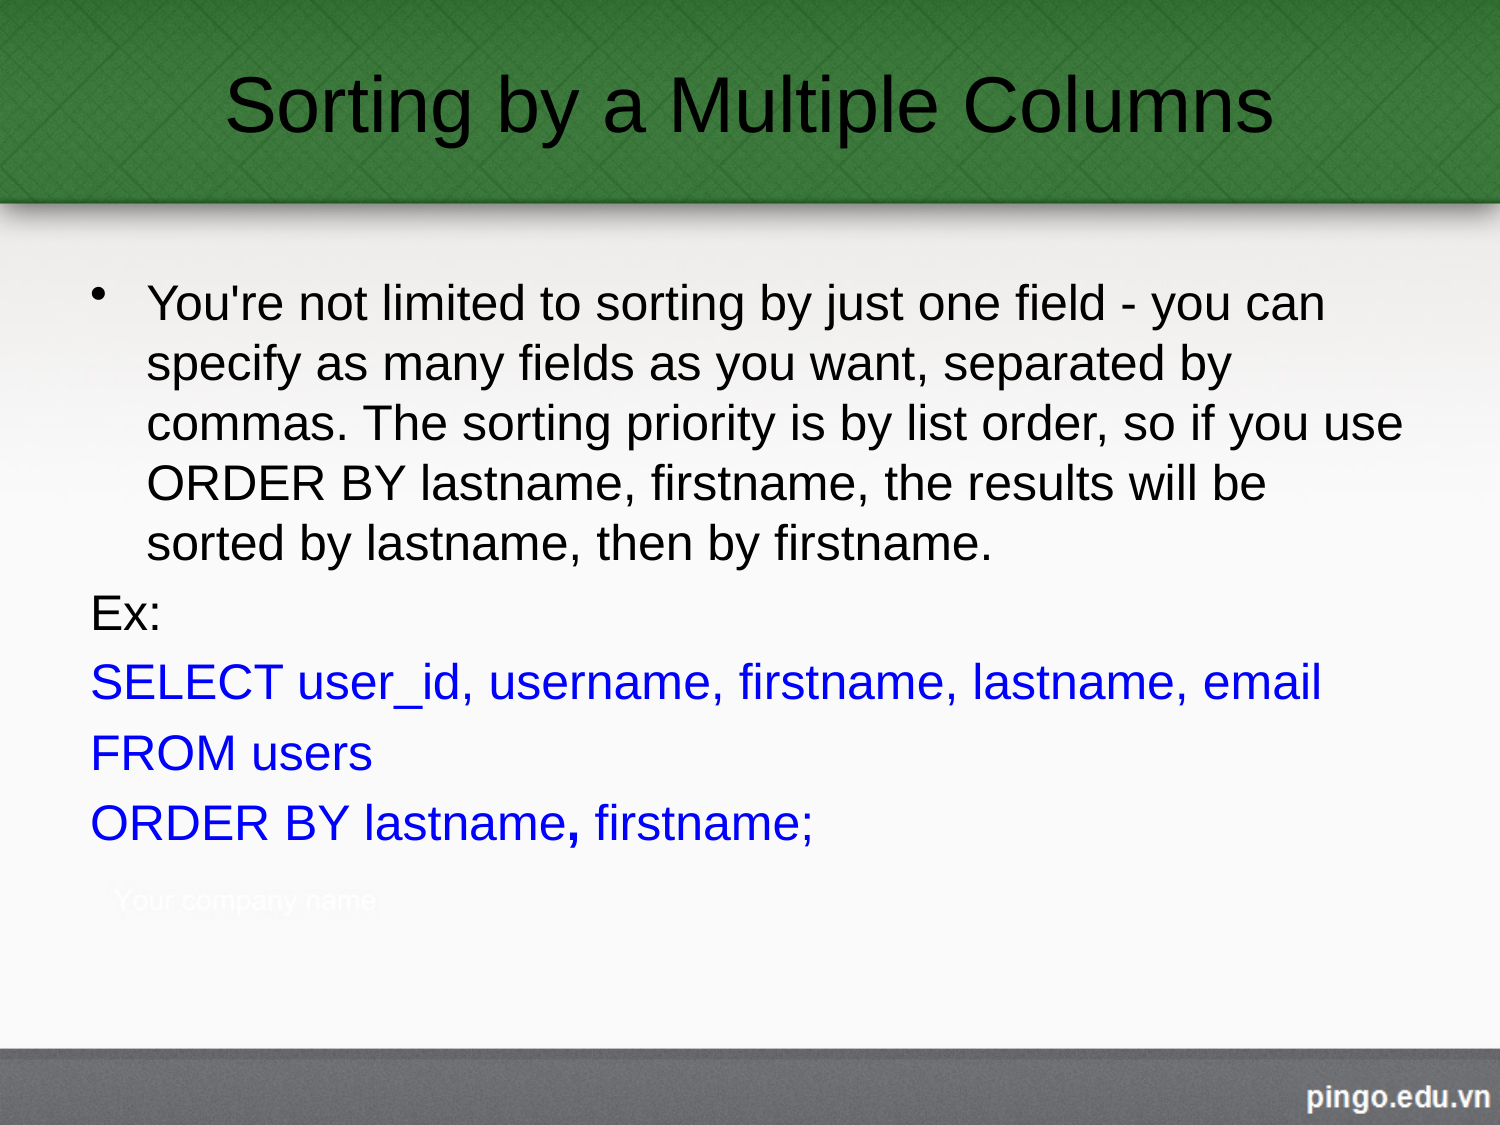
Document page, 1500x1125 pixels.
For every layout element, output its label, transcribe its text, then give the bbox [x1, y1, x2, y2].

title Sorting by a Multiple Columns [74, 6, 1426, 195]
picture [0, 0, 1500, 1125]
list You're not limited to sorting by just one field - you can specify as many fields as you want, separated by commas. The sorting priority is by list order, so if you use ORDER BY lastname, firstname, the results will be sorted by lastname, then by firstname. Ex: SELECT user_id, username, firstname, lastname, email FROM users ORDER BY lastname, firstname; [74, 262, 1426, 1006]
